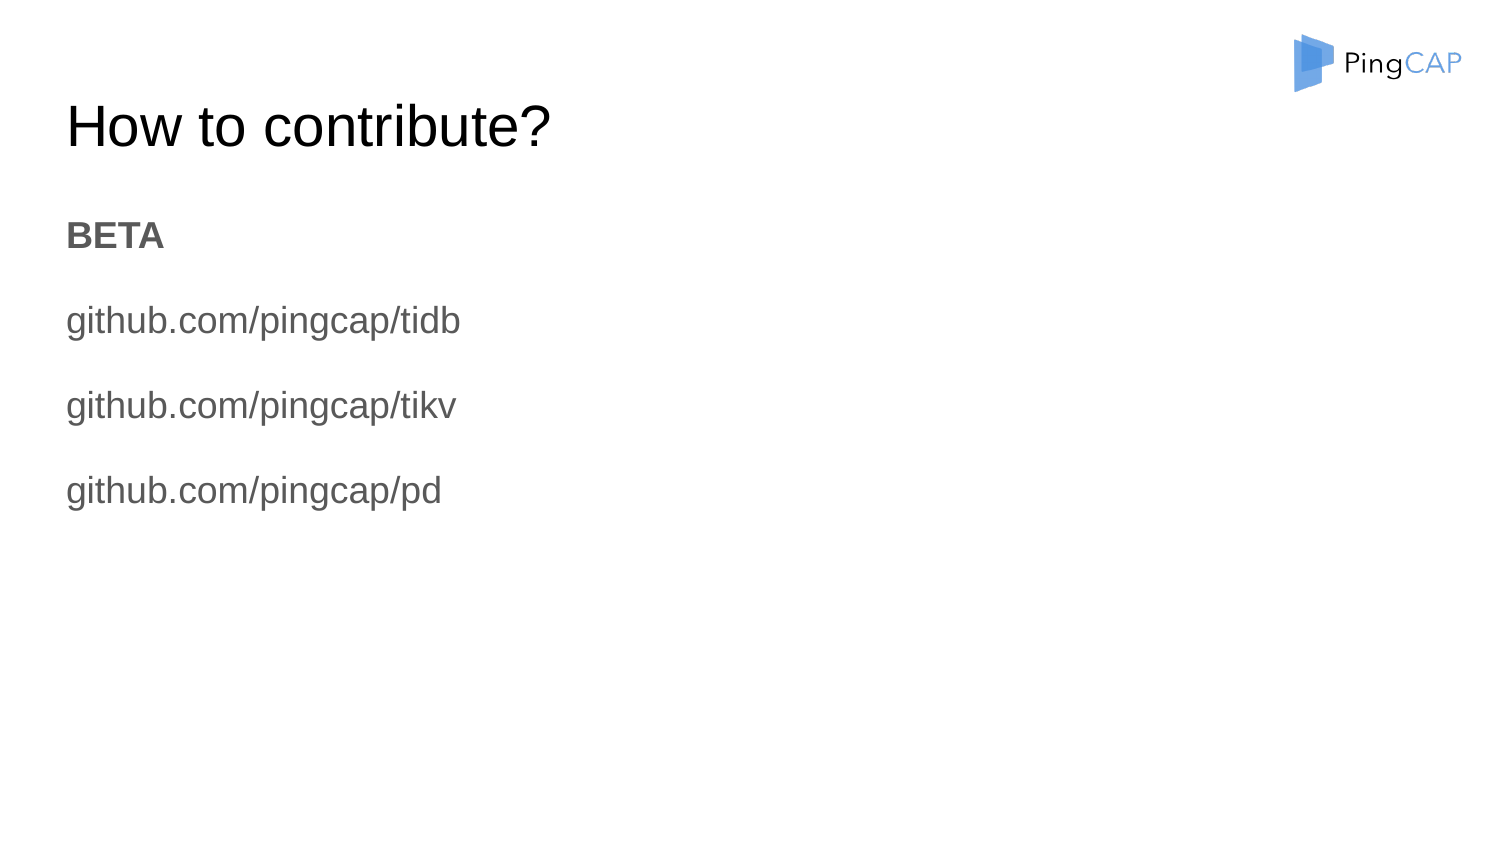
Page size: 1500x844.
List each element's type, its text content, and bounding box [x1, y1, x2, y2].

list BETA github.com/pingcap/tidb github.com/pingcap/tikv github.com/pingcap/pd [51, 189, 1449, 750]
picture [1282, 16, 1471, 110]
title How to contribute? [51, 72, 1449, 167]
